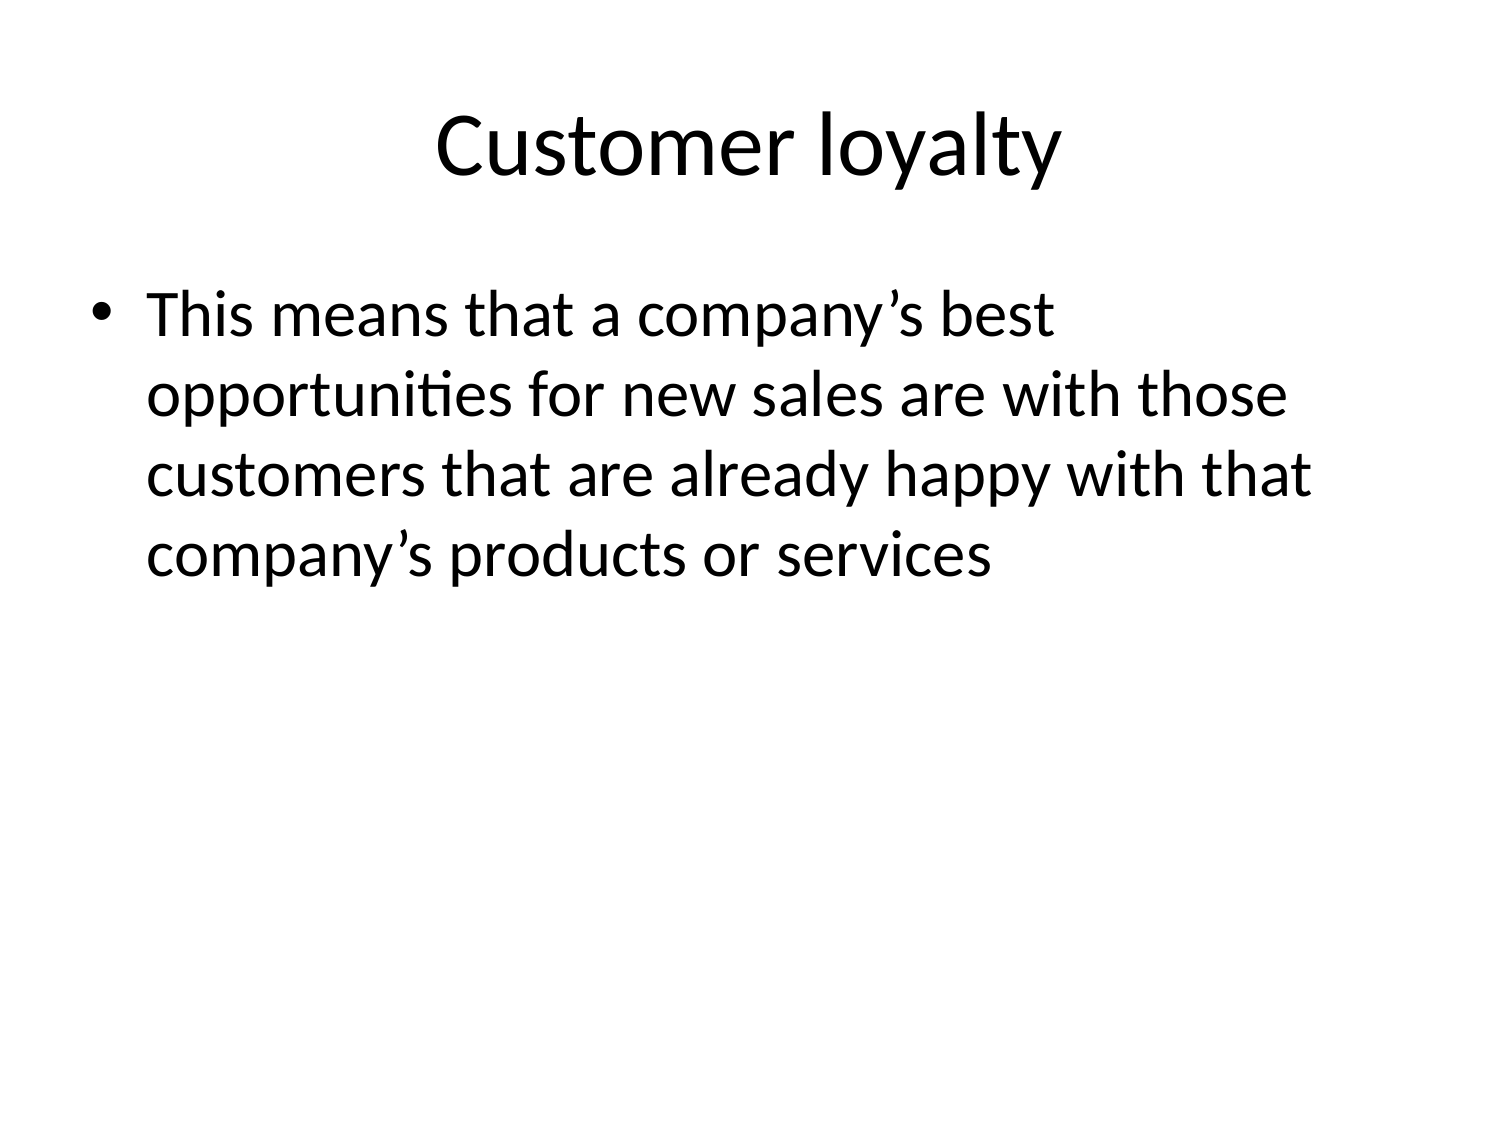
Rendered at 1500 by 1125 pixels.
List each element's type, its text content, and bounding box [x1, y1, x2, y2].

list This means that a company’s best opportunities for new sales are with those customers that are already happy with that company’s products or services [75, 262, 1425, 1005]
title Customer loyalty [75, 45, 1425, 233]
